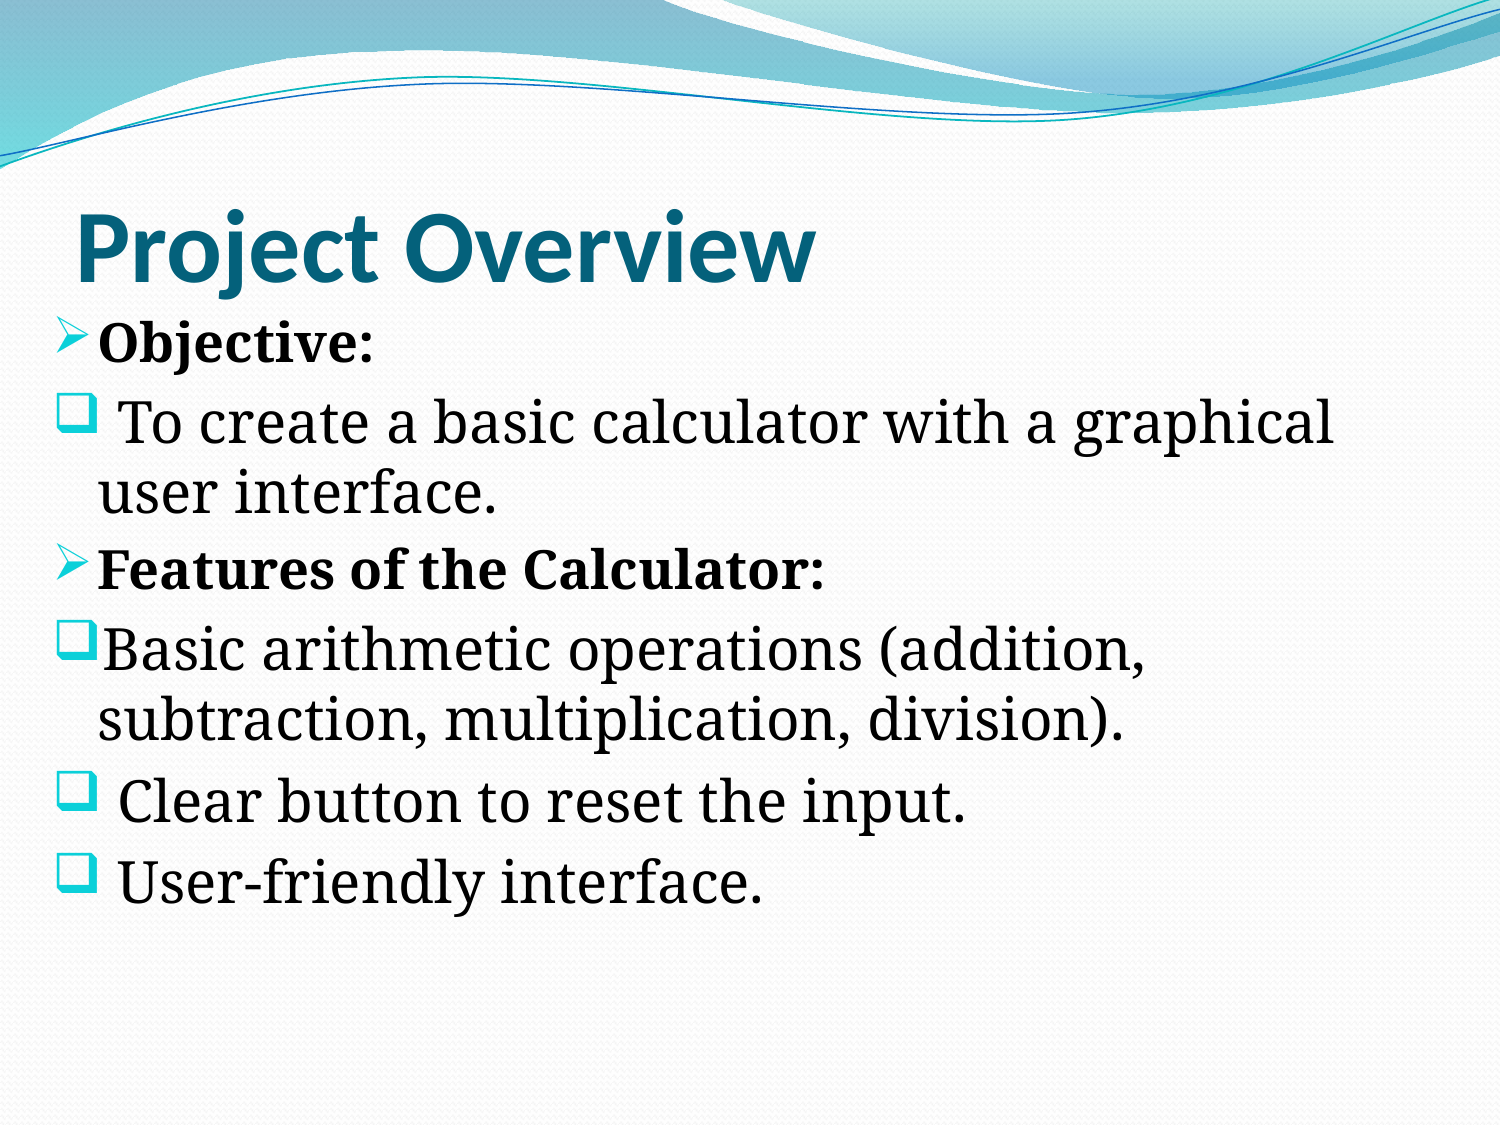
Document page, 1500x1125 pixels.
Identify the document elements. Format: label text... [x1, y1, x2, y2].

title Project Overview [75, 115, 1425, 224]
list Objective: To create a basic calculator with a graphical user interface. Features of the Calculator: Basic arithmetic operations (addition, subtraction, multiplication, division). Clear button to reset the input. User-friendly interface. [37, 224, 1425, 1050]
